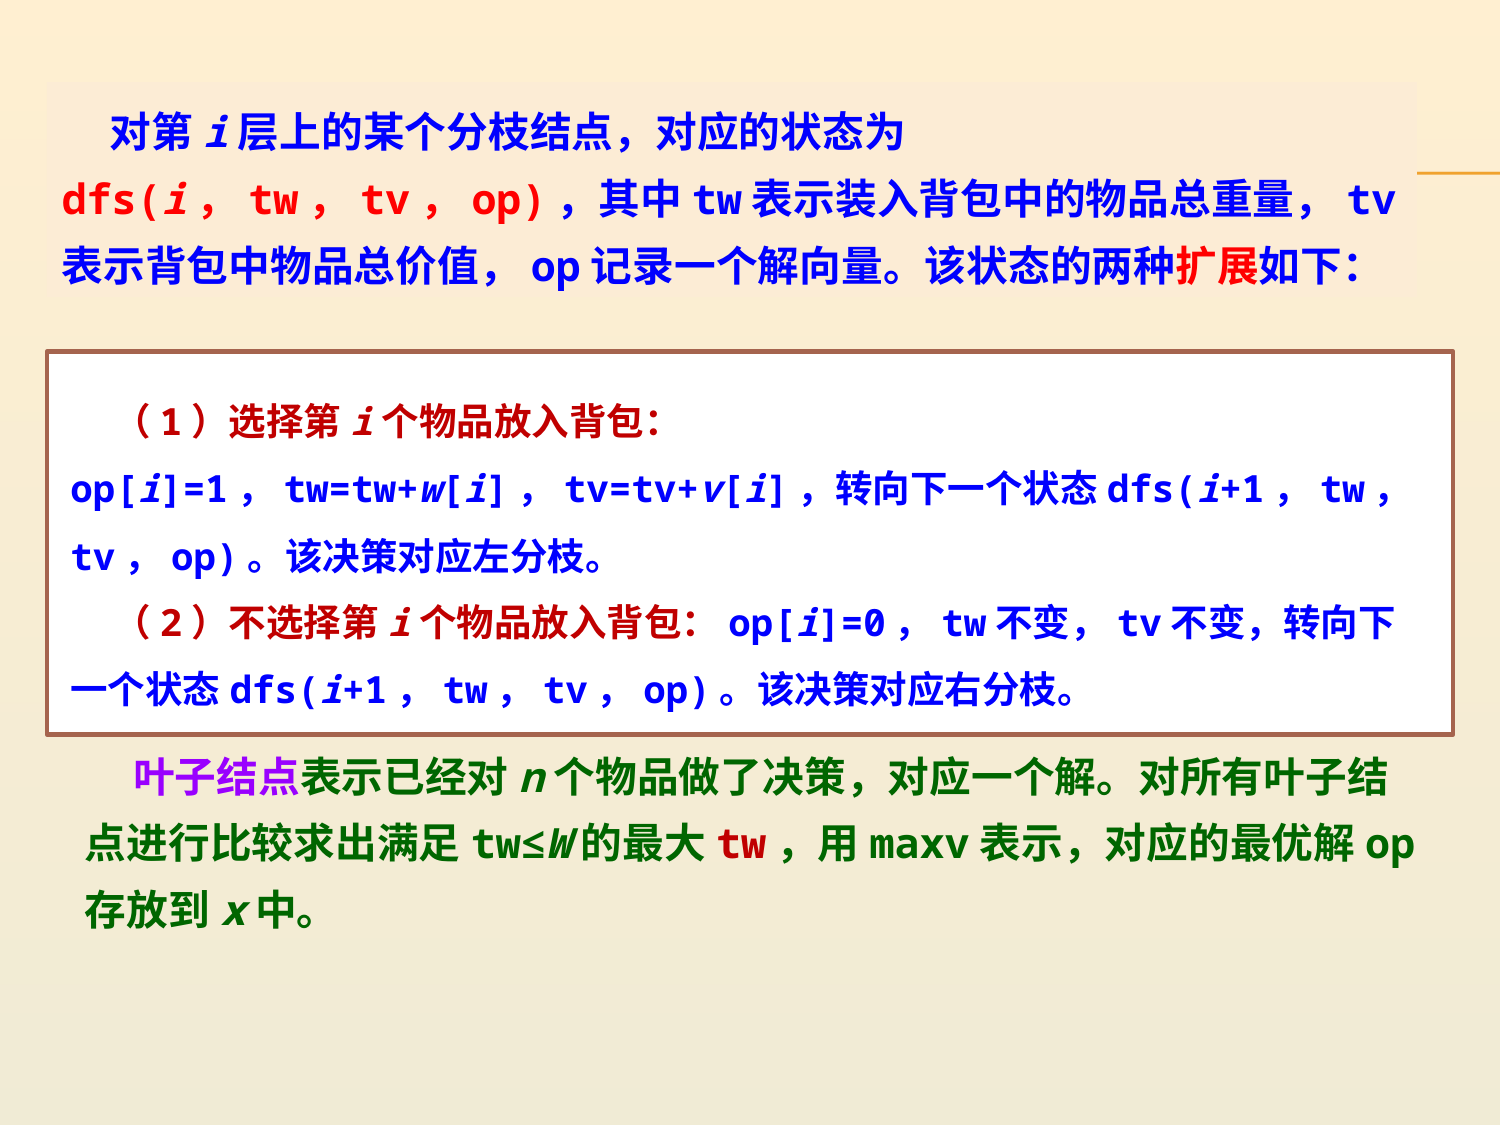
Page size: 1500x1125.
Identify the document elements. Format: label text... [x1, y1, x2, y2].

text_box （1）选择第i个物品放入背包：op[i]=1，tw=tw+w[i]，tv=tv+v[i]，转向下一个状态dfs(i+1，tw，tv，op)。该决策对应左分枝。 （2）不选择第i个物品放入背包：op[i]=0，tw不变，tv不变，转向下一个状态dfs(i+1，tw，tv，op)。该决策对应右分枝。 [45, 349, 1455, 737]
text_box 叶子结点表示已经对n个物品做了决策，对应一个解。对所有叶子结点进行比较求出满足tw≤W的最大tw，用maxv表示，对应的最优解op存放到x中。 [70, 737, 1442, 942]
text_box 对第i层上的某个分枝结点，对应的状态为dfs(i，tw，tv，op)，其中tw表示装入背包中的物品总重量，tv表示背包中物品总价值，op记录一个解向量。该状态的两种扩展如下： [46, 82, 1417, 297]
